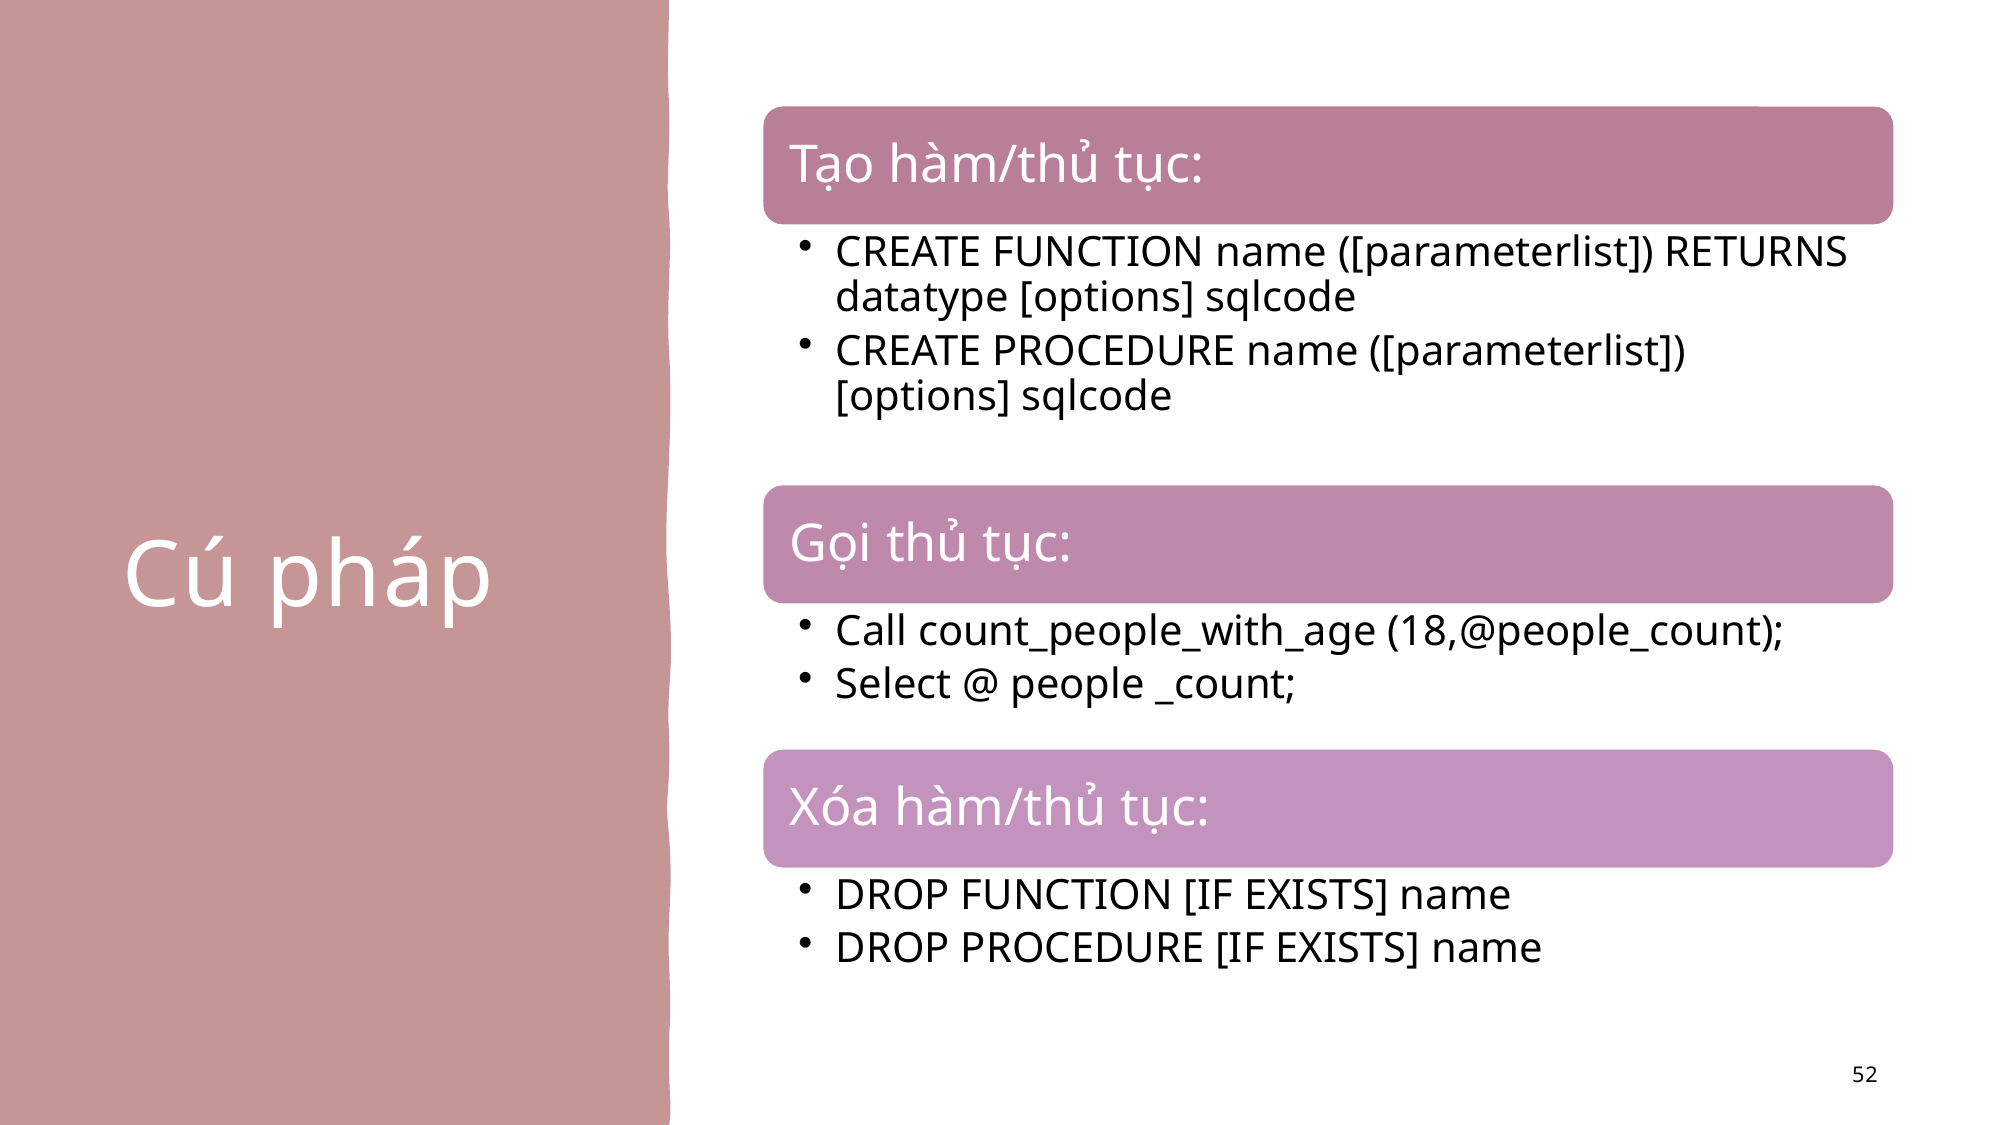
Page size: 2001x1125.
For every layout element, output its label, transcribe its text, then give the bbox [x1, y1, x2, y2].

text_box [668, 0, 2000, 1125]
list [762, 105, 1895, 1014]
slide_number 52 [1595, 1042, 1896, 1103]
title Cú pháp [104, 105, 614, 1021]
text_box [0, 0, 673, 1125]
